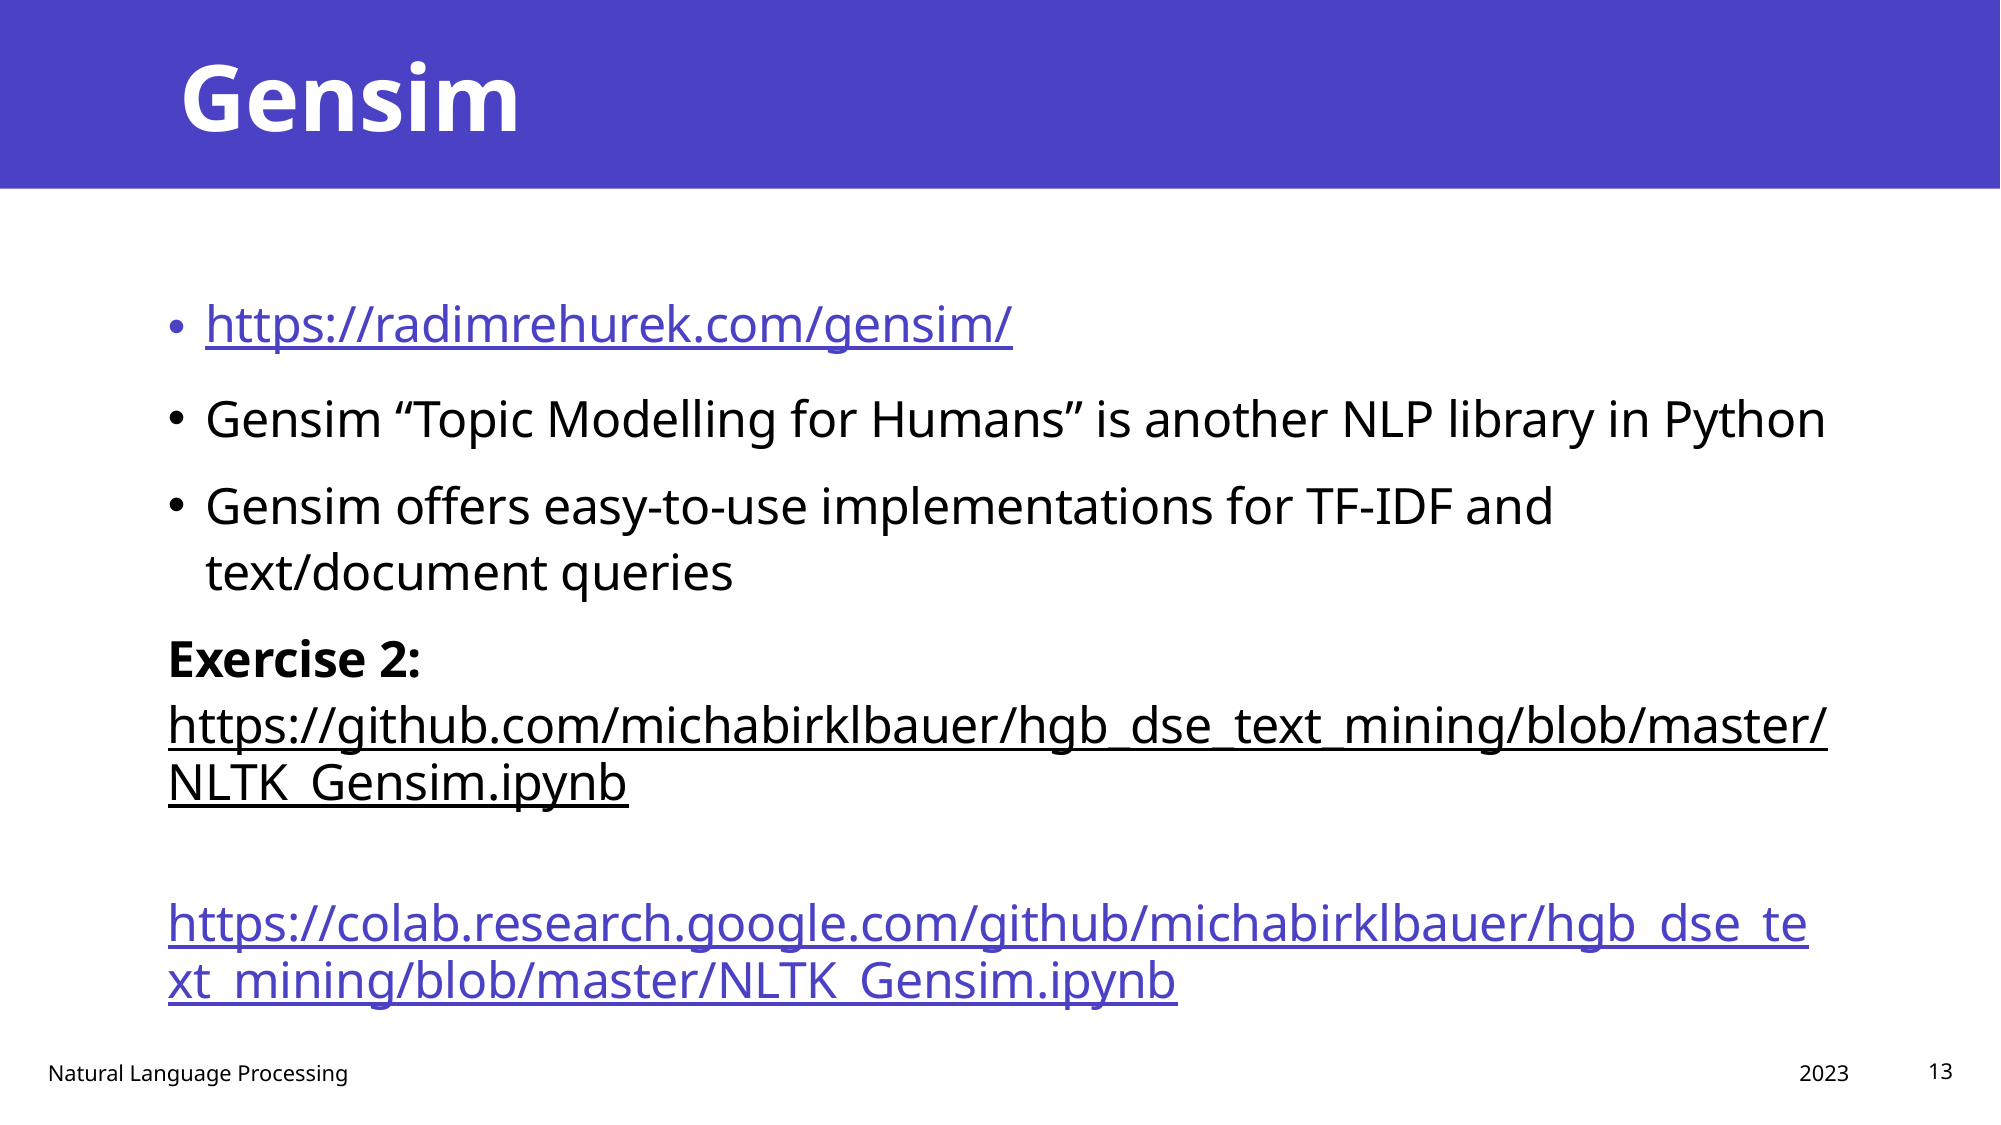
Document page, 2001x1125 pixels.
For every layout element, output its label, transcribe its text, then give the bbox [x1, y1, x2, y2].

list https://radimrehurek.com/gensim/ Gensim “Topic Modelling for Humans” is another NLP library in Python Gensim offers easy-to-use implementations for TF-IDF and text/document queries Exercise 2: https://github.com/michabirklbauer/hgb_dse_text_mining/blob/master/NLTK_Gensim.ipynb https://colab.research.google.com/github/michabirklbauer/hgb_dse_text_mining/blob/master/NLTK_Gensim.ipynb [152, 278, 1848, 986]
slide_number 2023 [1150, 1042, 1864, 1103]
slide_number 13 [1864, 1042, 1968, 1103]
footer Natural Language Processing [33, 1042, 827, 1103]
title Gensim [164, 31, 1710, 159]
